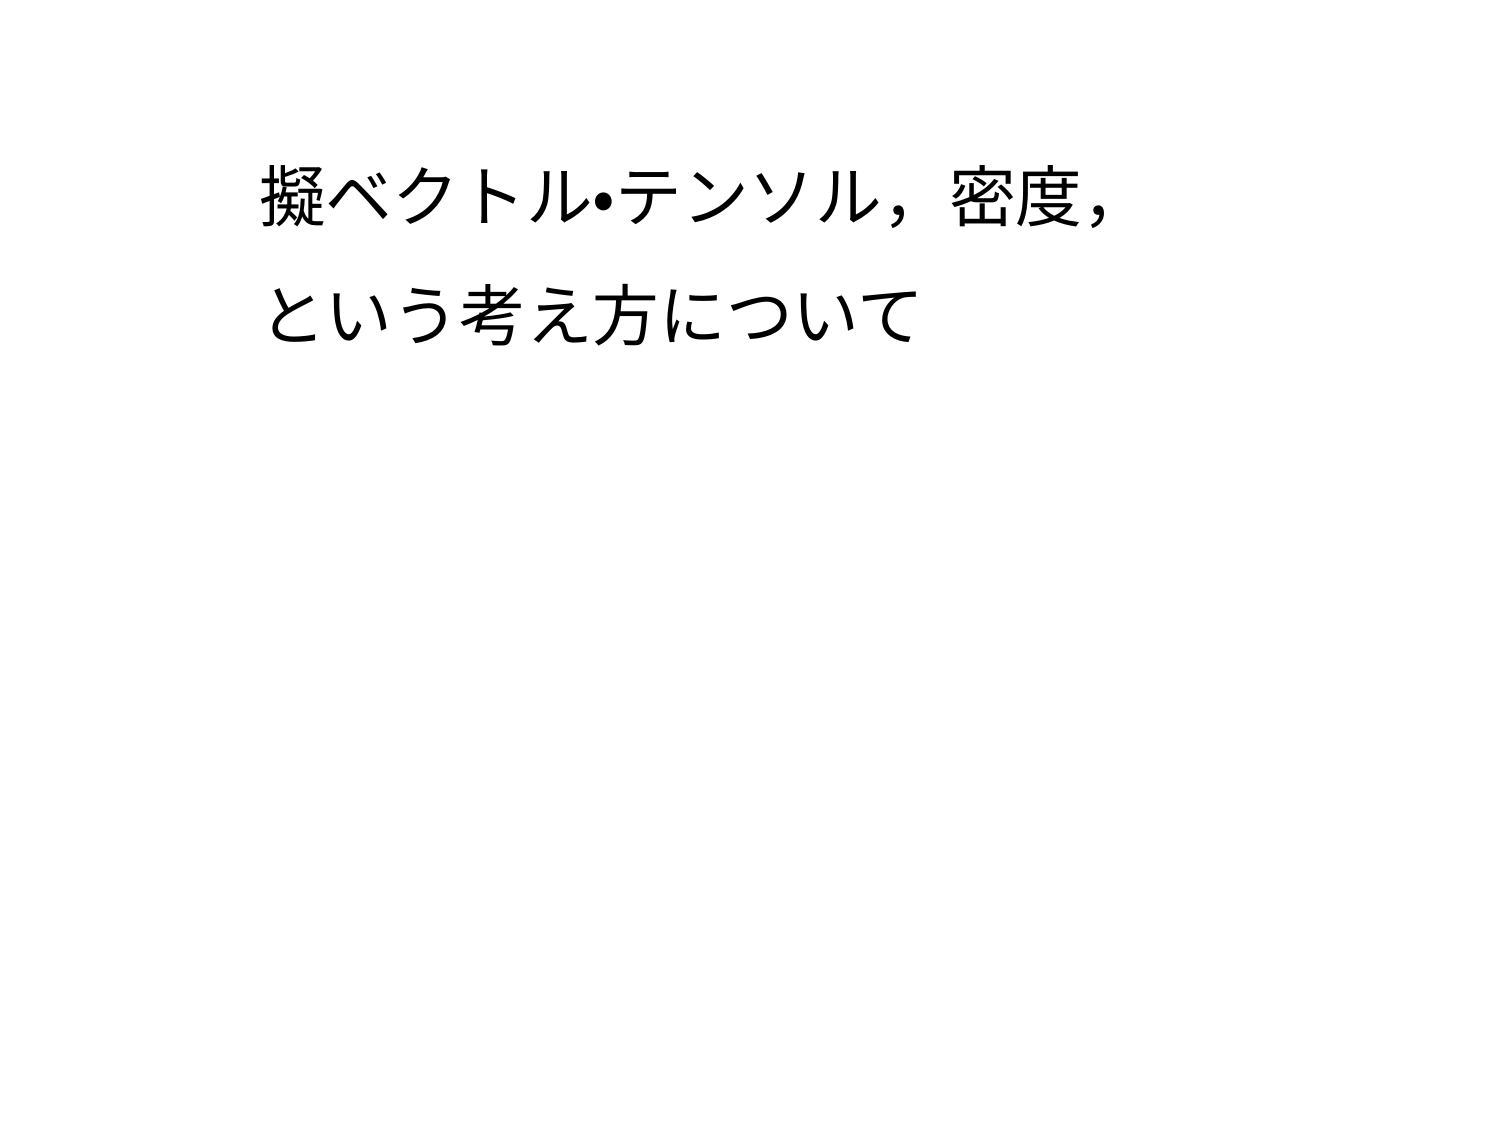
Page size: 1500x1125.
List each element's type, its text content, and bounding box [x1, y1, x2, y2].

text_box 擬ベクトル・テンソル，密度， という考え方について [259, 114, 1150, 355]
